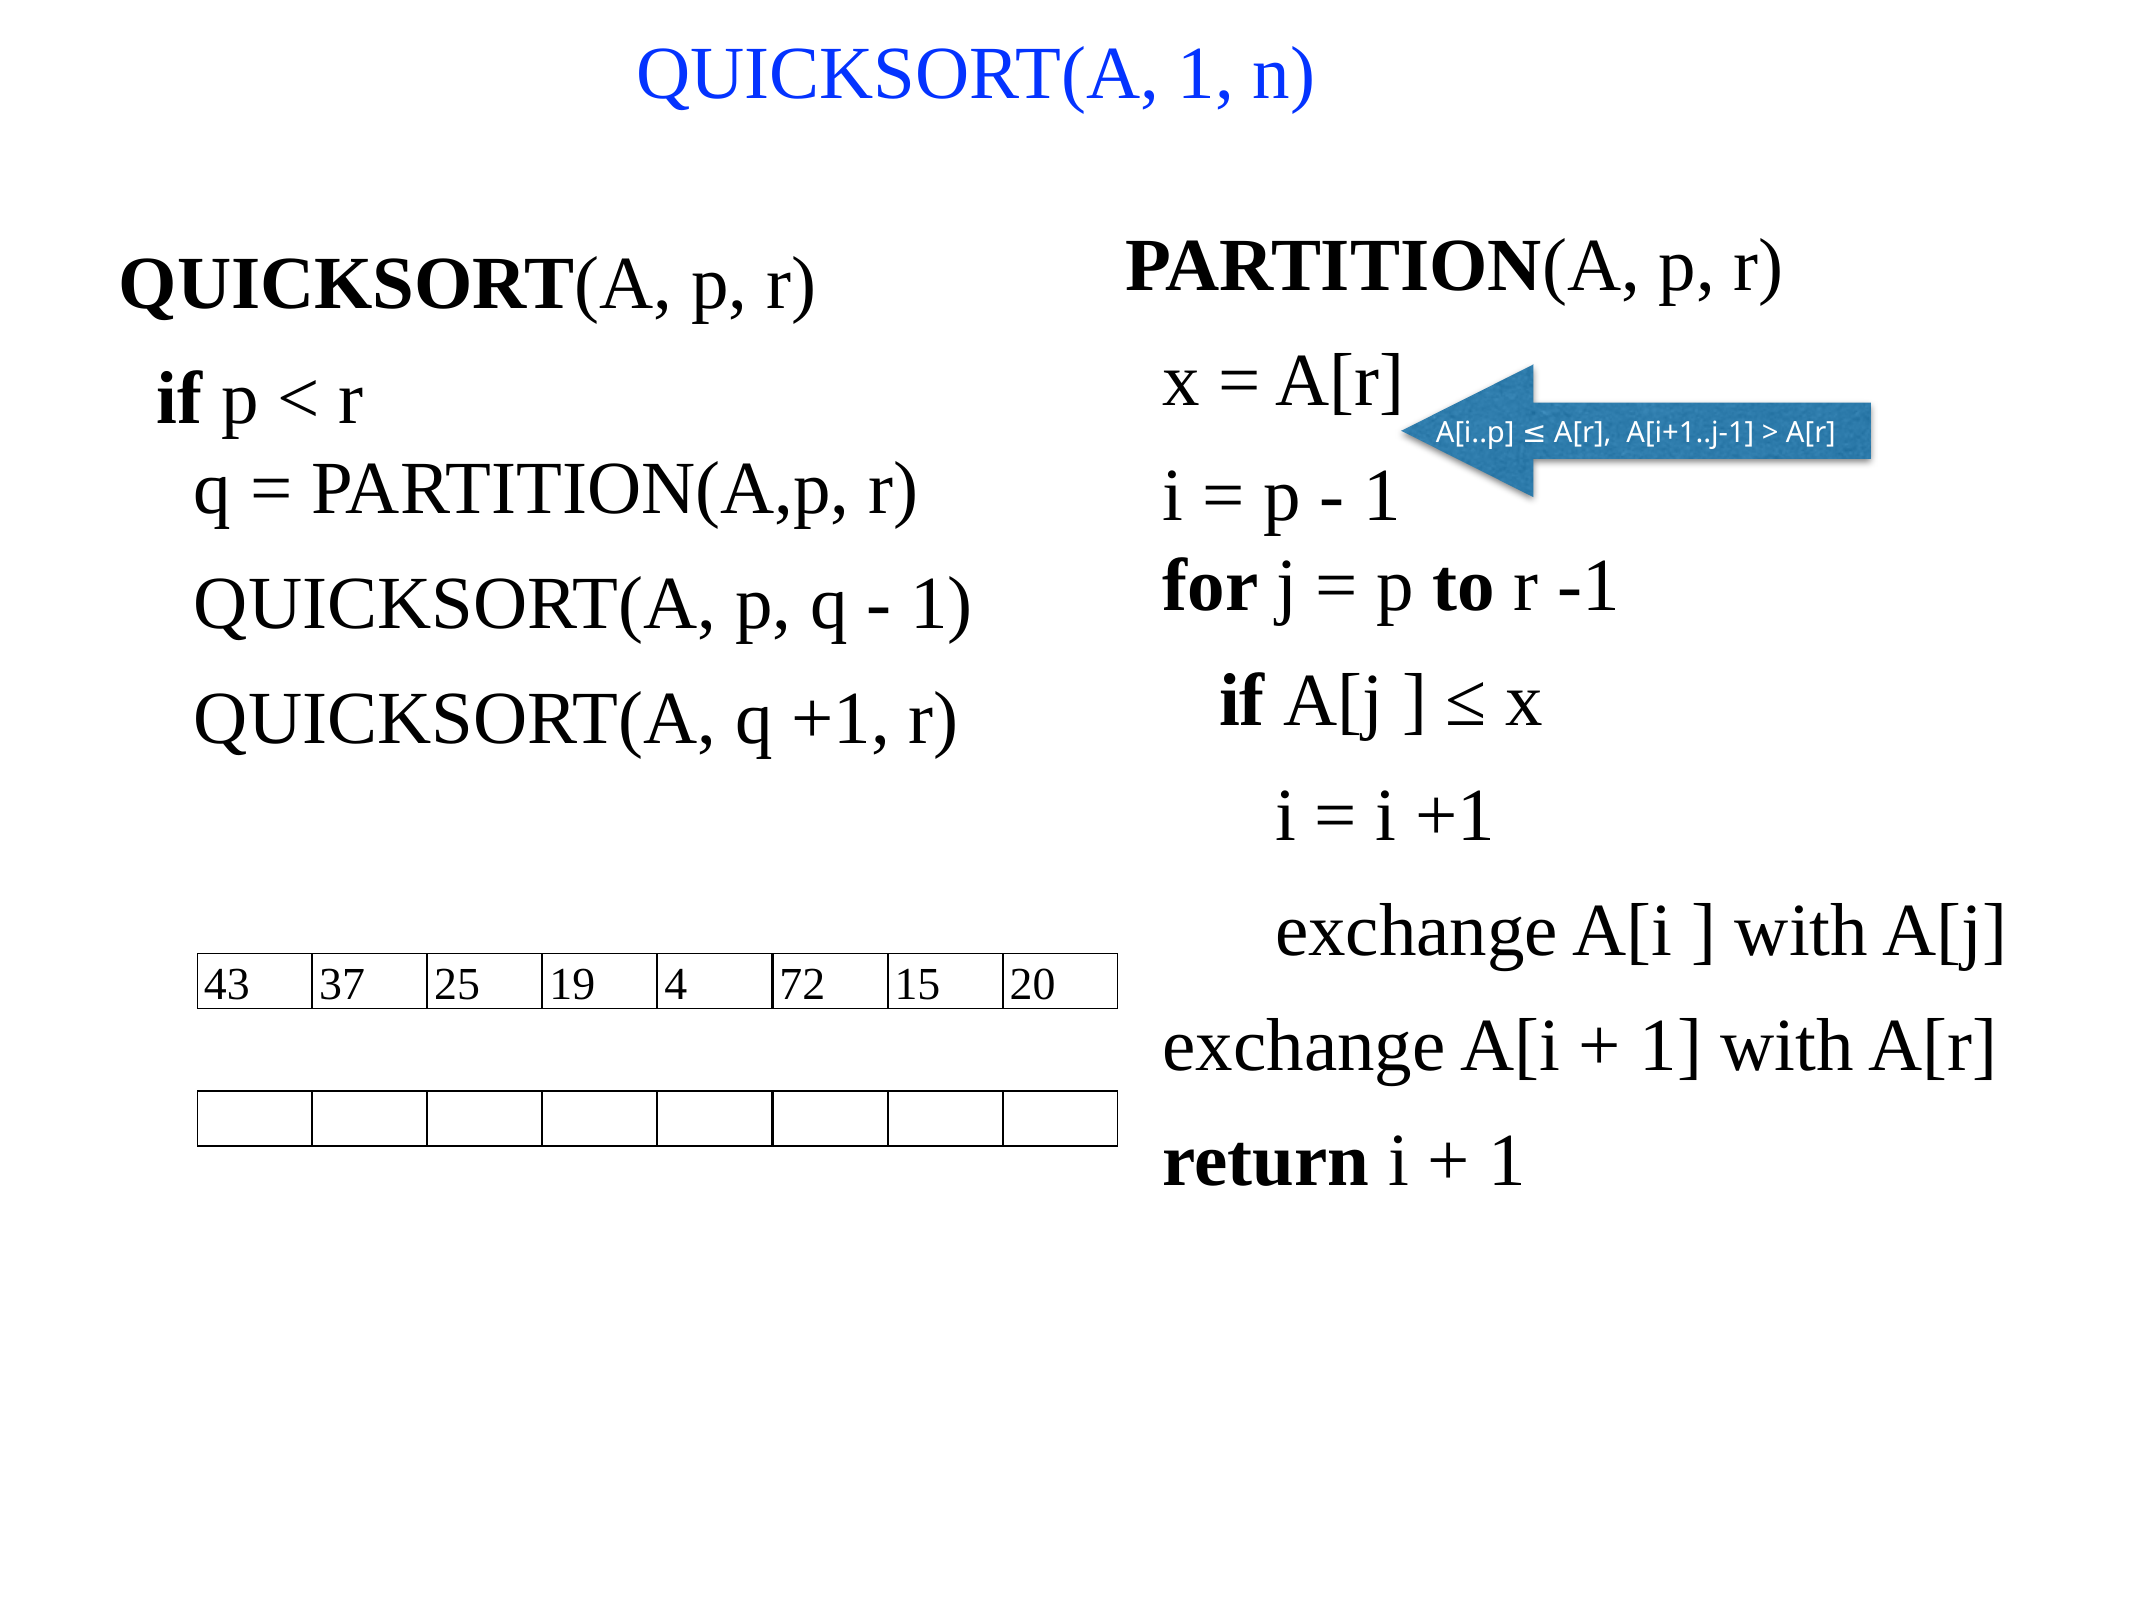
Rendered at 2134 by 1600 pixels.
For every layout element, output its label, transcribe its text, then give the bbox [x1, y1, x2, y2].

text_box QUICKSORT(A, p, r) if p < r q = PARTITION(A,p, r) QUICKSORT(A, p, q - 1) QUICKSORT(A, q +1, r) [110, 225, 982, 767]
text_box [197, 1090, 1118, 1162]
text_box A[i..p] ≤ A[r], A[i+1..j-1] > A[r] [1401, 364, 1871, 498]
text_box PARTITION(A, p, r) x = A[r] i = p - 1 for j = p to r -1 if A[j ] ≤ x i = i +1 exchange A[i ] with A[j] exchange A[i + 1] with A[r] return i + 1 [1116, 207, 2017, 1209]
text_box QUICKSORT(A, 1, n) [628, 14, 1325, 122]
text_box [197, 953, 1118, 1025]
